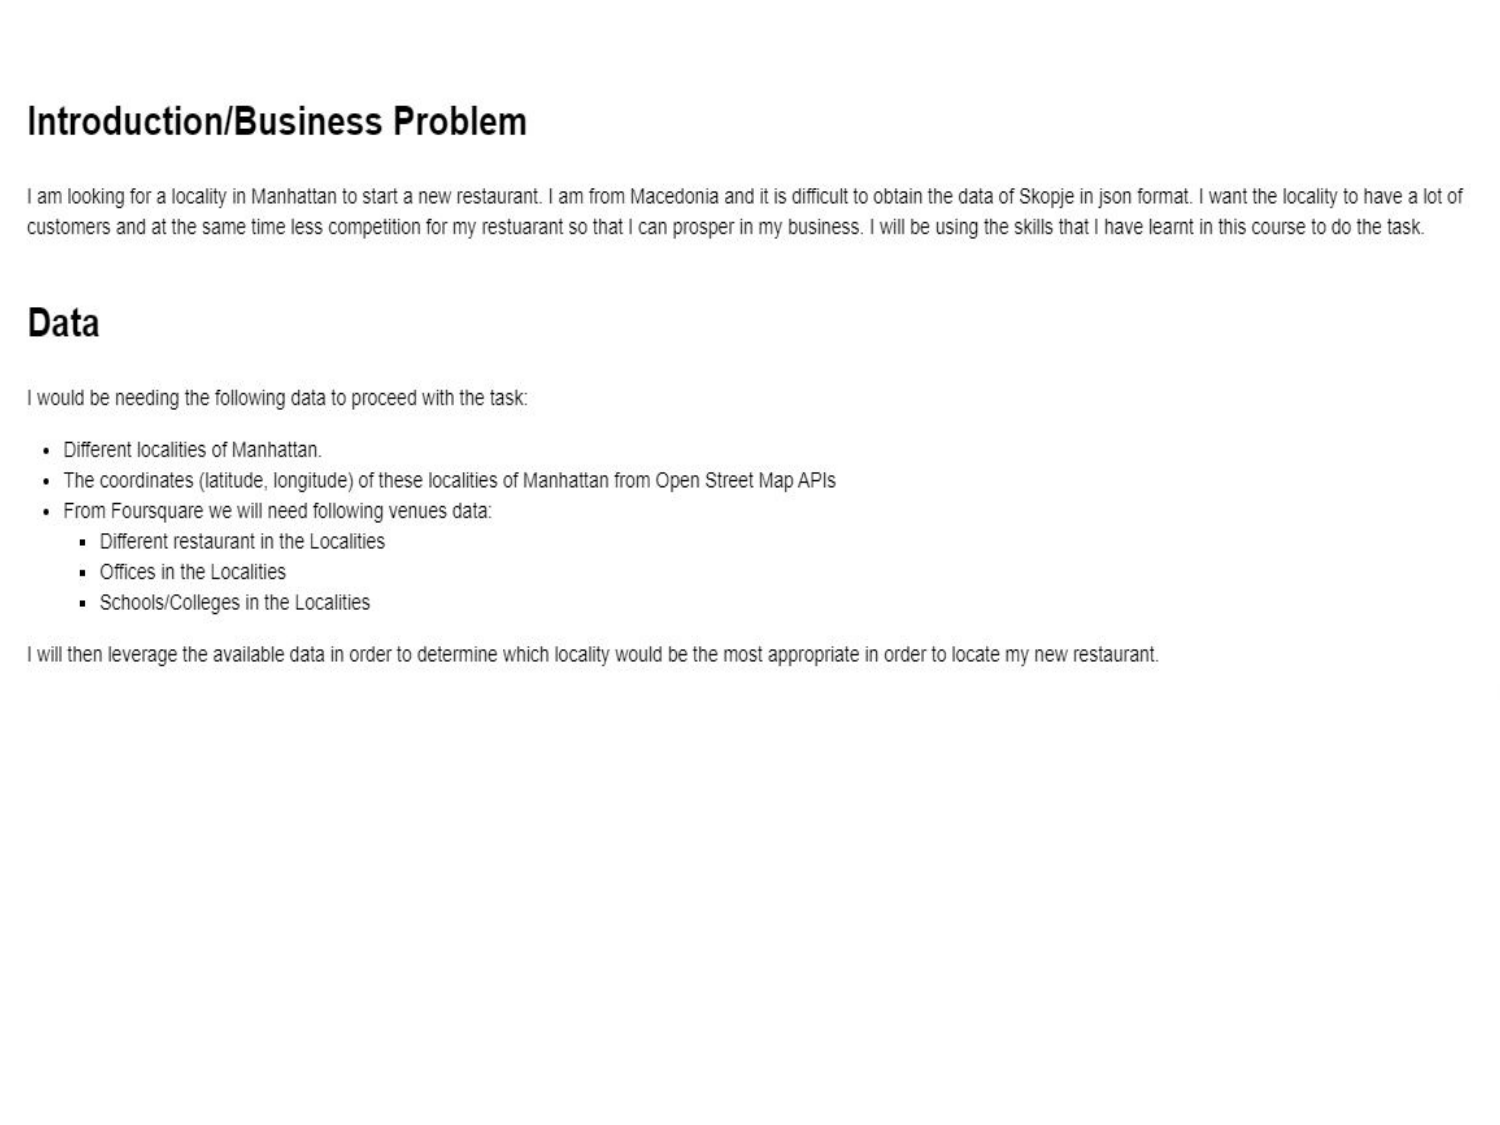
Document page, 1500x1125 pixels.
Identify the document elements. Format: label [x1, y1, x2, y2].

picture [5, 74, 1500, 701]
